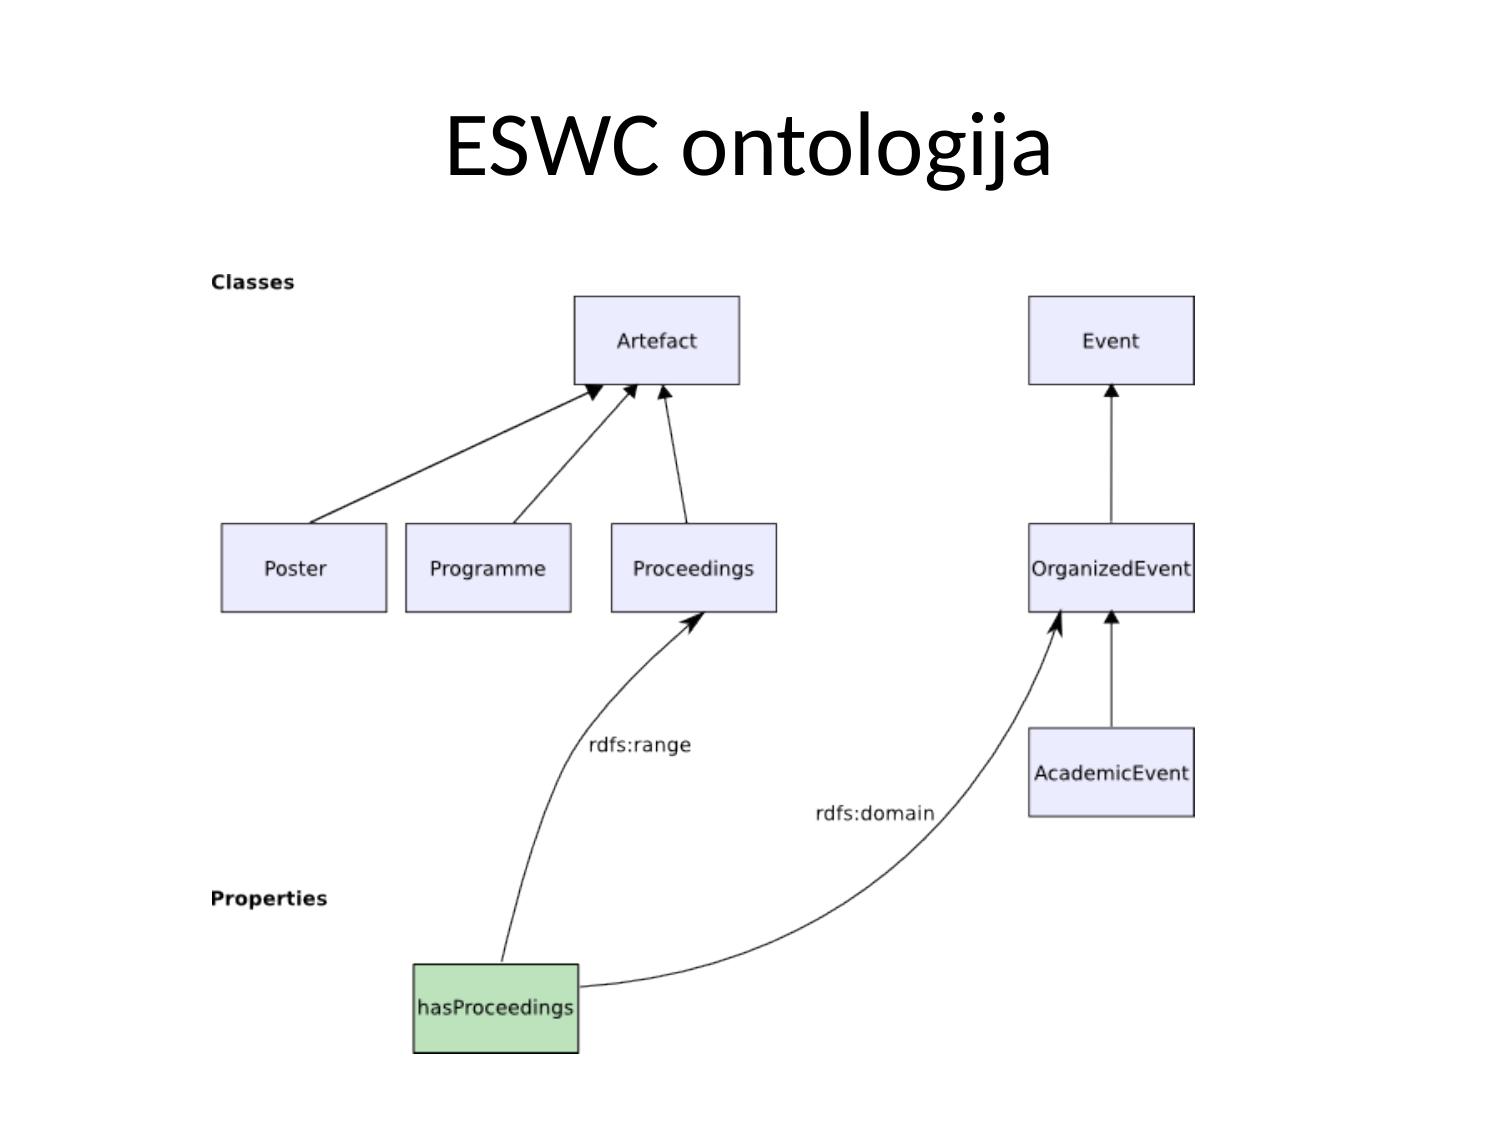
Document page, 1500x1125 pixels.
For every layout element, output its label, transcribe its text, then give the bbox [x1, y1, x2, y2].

title ESWC ontologija [75, 45, 1425, 233]
picture [212, 274, 1195, 1054]
